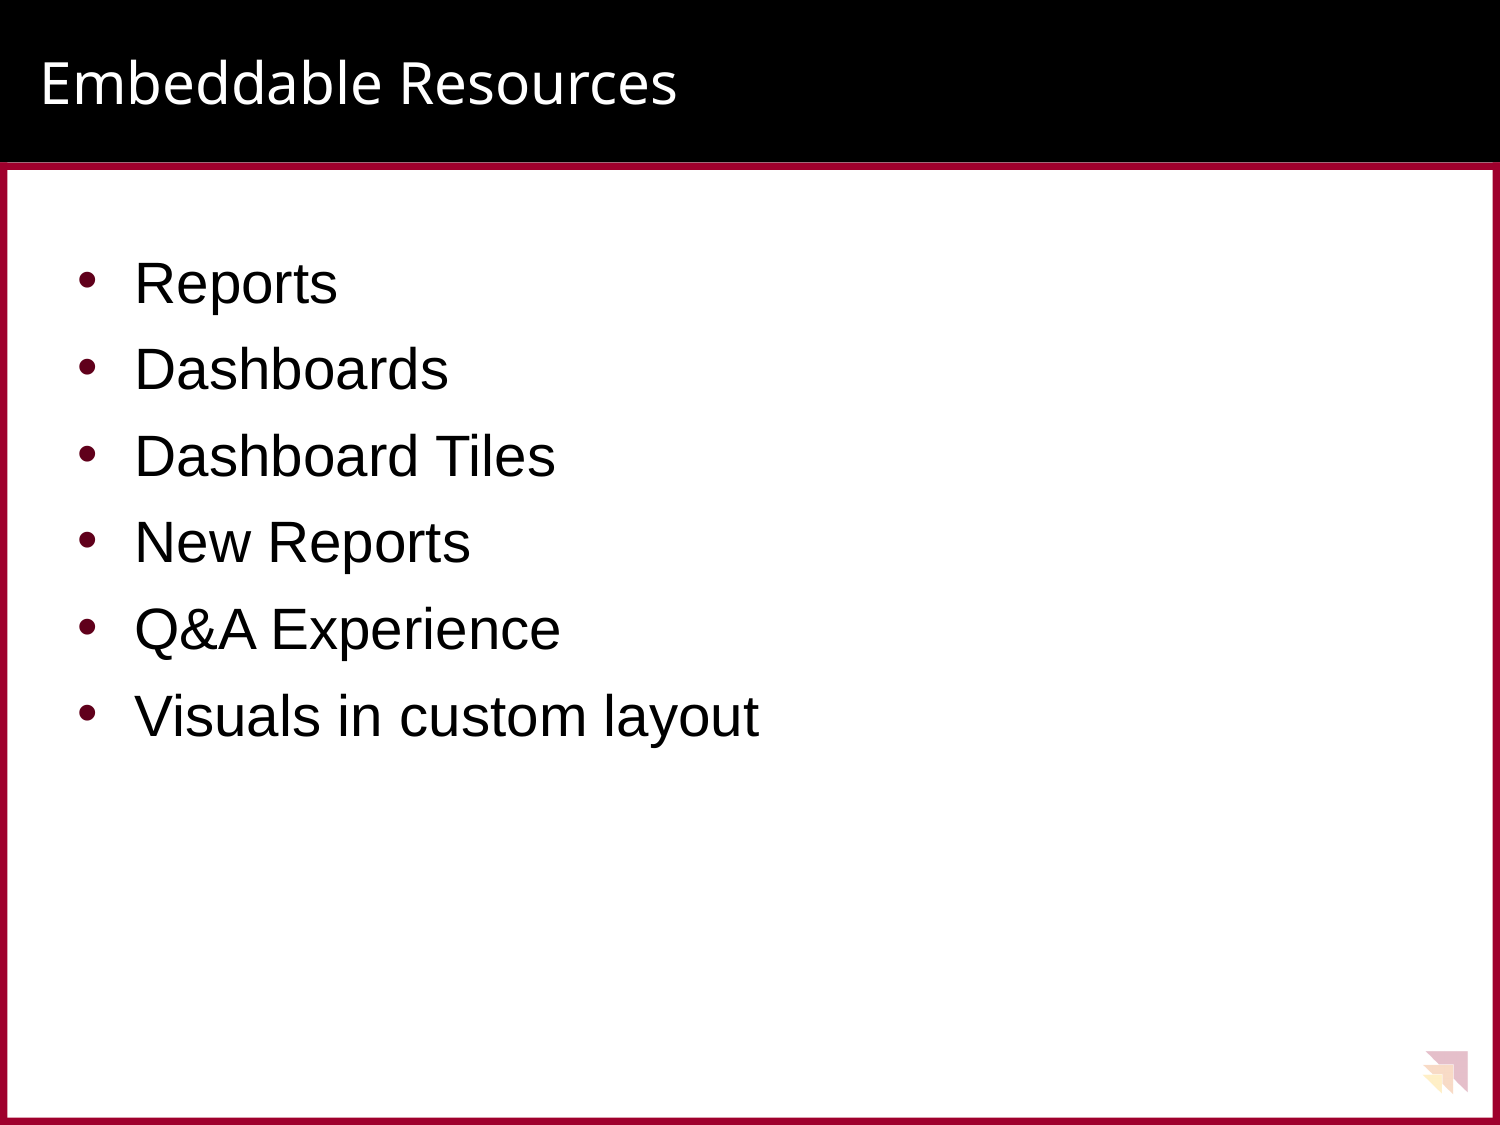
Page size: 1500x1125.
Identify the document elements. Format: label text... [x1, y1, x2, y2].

list Reports Dashboards Dashboard Tiles New Reports Q&A Experience Visuals in custom layout [62, 237, 1438, 1088]
title Embeddable Resources [24, 12, 1438, 150]
